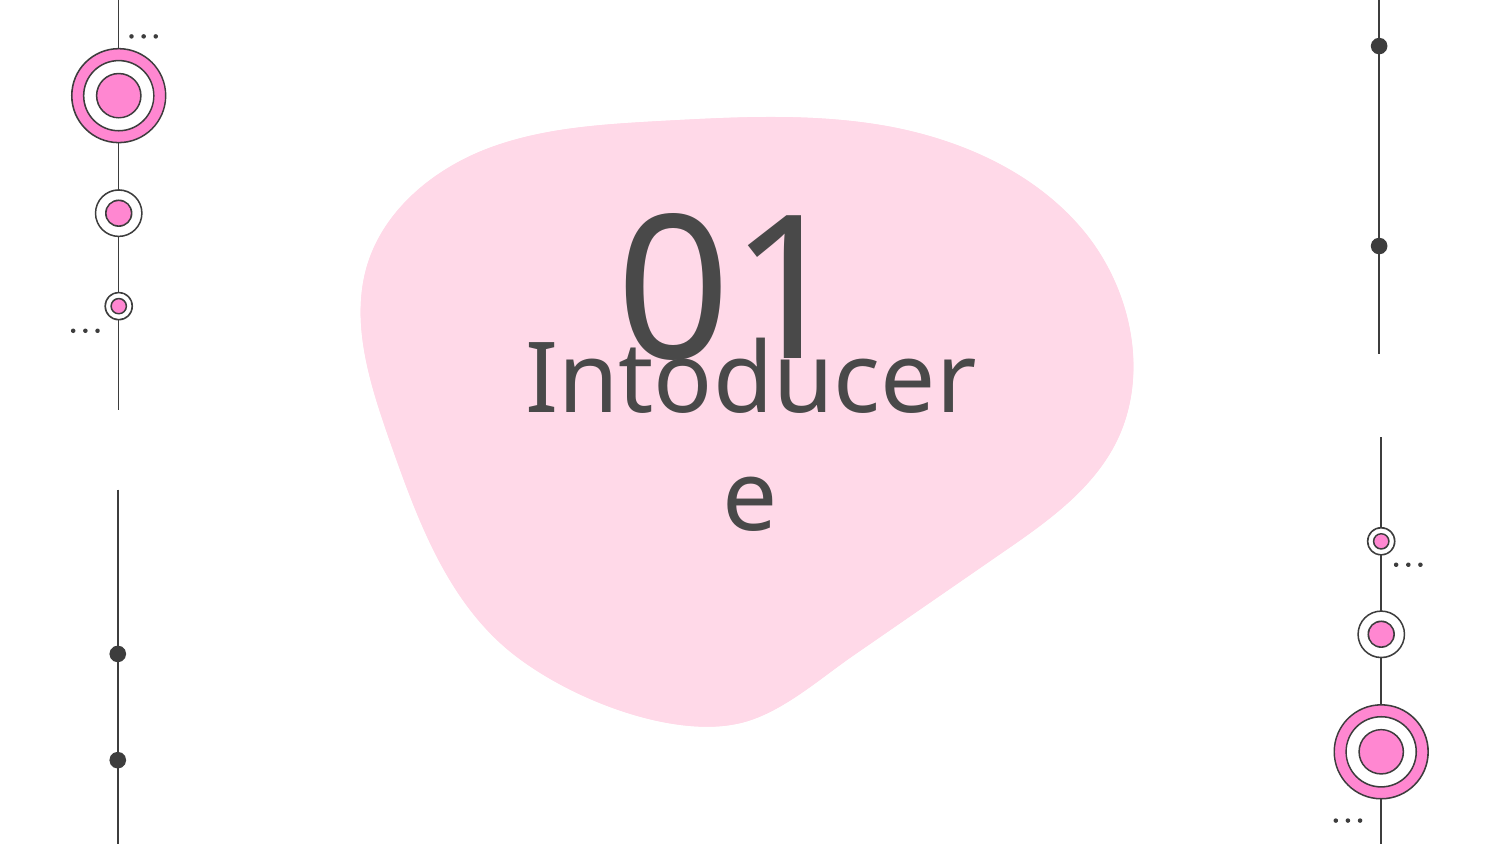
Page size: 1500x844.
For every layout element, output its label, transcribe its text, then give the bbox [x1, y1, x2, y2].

title Intoducere [487, 366, 1013, 498]
title 01 [487, 190, 975, 366]
